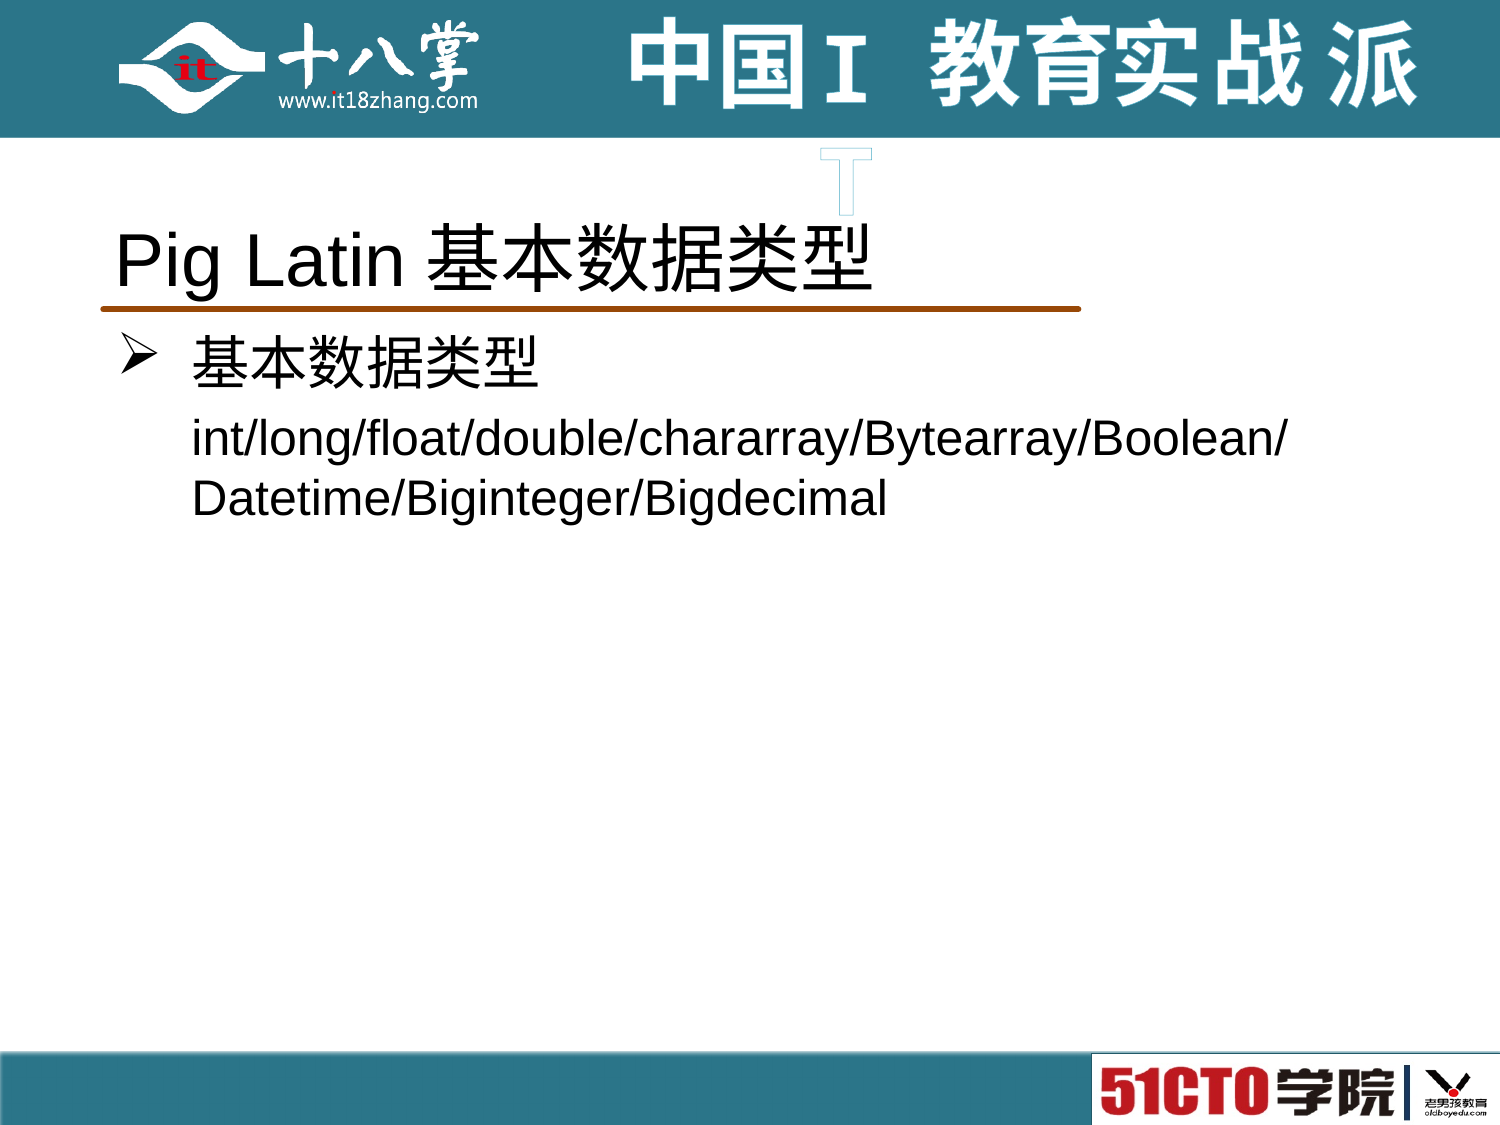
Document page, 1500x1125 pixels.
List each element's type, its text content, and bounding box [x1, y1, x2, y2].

title Pig Latin基本数据类型 [100, 204, 1424, 303]
picture [119, 20, 479, 114]
list 基本数据类型 int/long/float/double/chararray/Bytearray/Boolean/Datetime/Biginteger/Bigdecimal [101, 318, 1424, 1035]
picture [1092, 1054, 1500, 1125]
